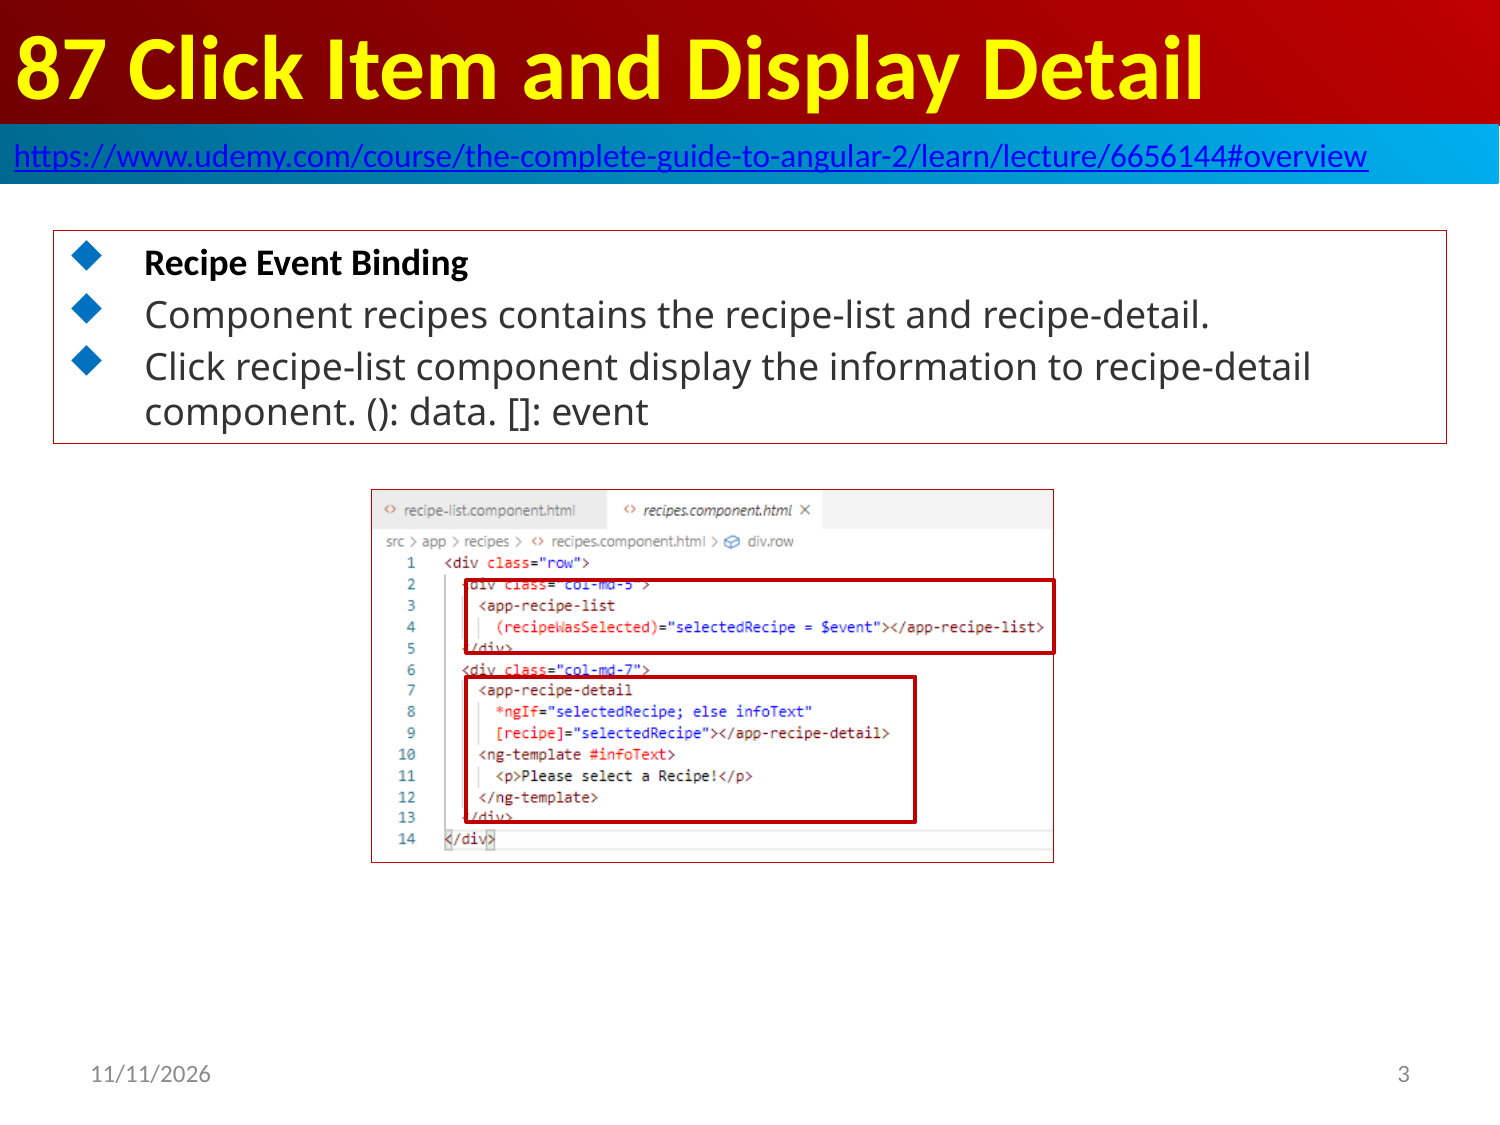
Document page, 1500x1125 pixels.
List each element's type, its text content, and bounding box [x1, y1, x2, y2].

subtitle Recipe Event Binding Component recipes contains the recipe-list and recipe-detail. Click recipe-list component display the information to recipe-detail component. (): data. []: event [53, 230, 1447, 444]
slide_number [75, 1042, 425, 1103]
title 87 Click Item and Display Detail [0, 0, 1500, 126]
text_box https://www.udemy.com/course/the-complete-guide-to-angular-2/learn/lecture/6656144#overview [0, 124, 1499, 184]
slide_number 3 [1074, 1042, 1425, 1103]
picture [371, 489, 1054, 863]
